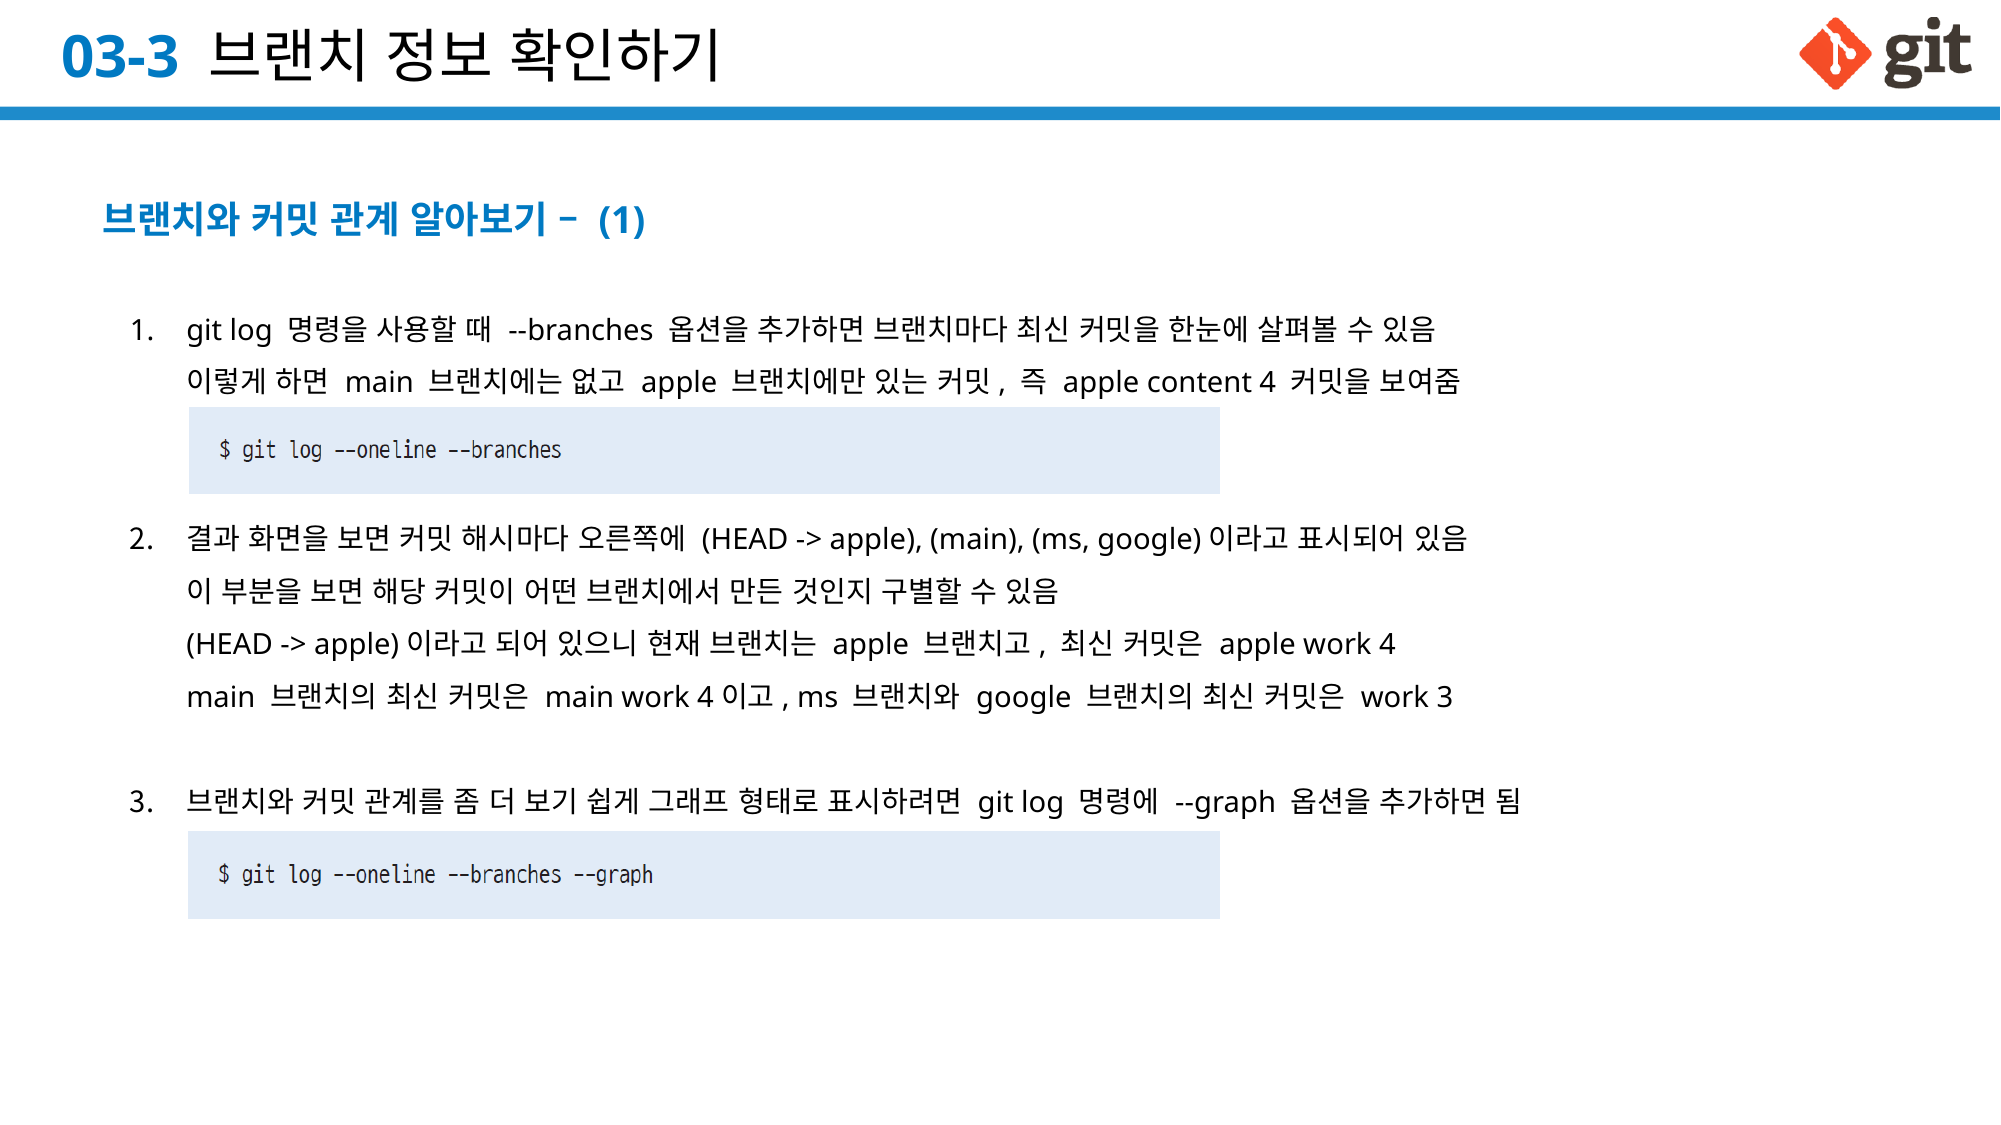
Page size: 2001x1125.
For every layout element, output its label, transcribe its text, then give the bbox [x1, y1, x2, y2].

text_box 브랜치와 커밋 관계 알아보기 – (1) [88, 188, 825, 249]
picture [184, 400, 1223, 499]
picture [184, 824, 1223, 923]
text_box git log 명령을 사용할 때 --branches 옵션을 추가하면 브랜치마다 최신 커밋을 한눈에 살펴볼 수 있음 이렇게 하면 main 브랜치에는 없고 apple 브랜치에만 있는 커밋, 즉 apple content 4 커밋을 보여줌 결과 화면을 보면 커밋 해시마다 오른쪽에 (HEAD -> apple), (main), (ms, google)이라고 표시되어 있음 이 부분을 보면 해당 커밋이 어떤 브랜치에서 만든 것인지 구별할 수 있음 (HEAD -> apple)이라고 되어 있으니 현재 브랜치는 apple 브랜치고, 최신 커밋은 apple work 4 main 브랜치의 최신 커밋은 main work 4이고, ms 브랜치와 google 브랜치의 최신 커밋은 work 3 브랜치와 커밋 관계를 좀 더 보기 쉽게 그래프 형태로 표시하려면 git log 명령에 --graph 옵션을 추가하면 됨 [115, 286, 1885, 826]
picture [1799, 17, 1972, 90]
title 03-3 브랜치 정보 확인하기 [46, 13, 1772, 104]
